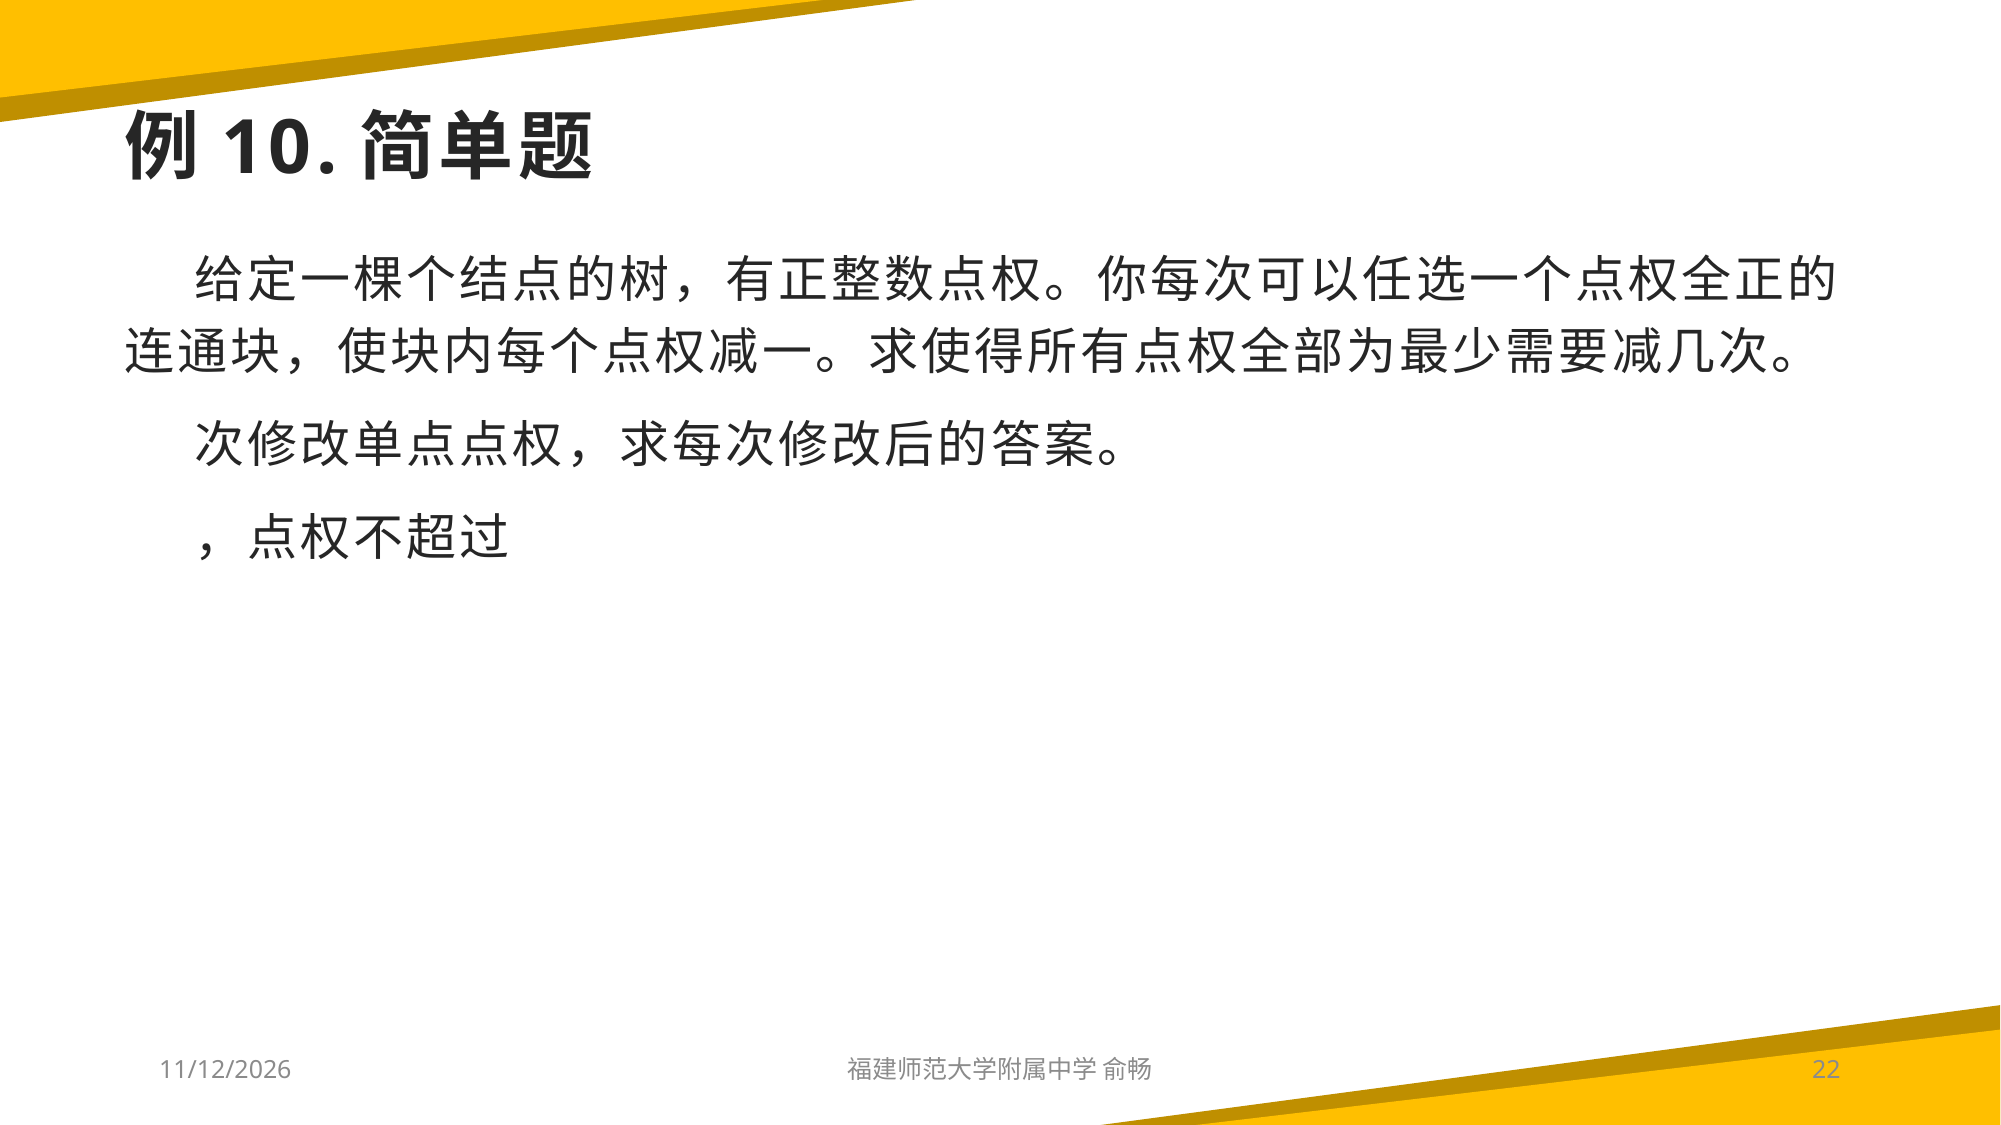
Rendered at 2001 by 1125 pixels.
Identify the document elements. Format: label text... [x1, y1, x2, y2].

slide_number 22 [1412, 1041, 1856, 1094]
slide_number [144, 1041, 588, 1094]
footer 福建师范大学附属中学 俞畅 [675, 1041, 1325, 1094]
title 例10.简单题 [109, 72, 1891, 202]
